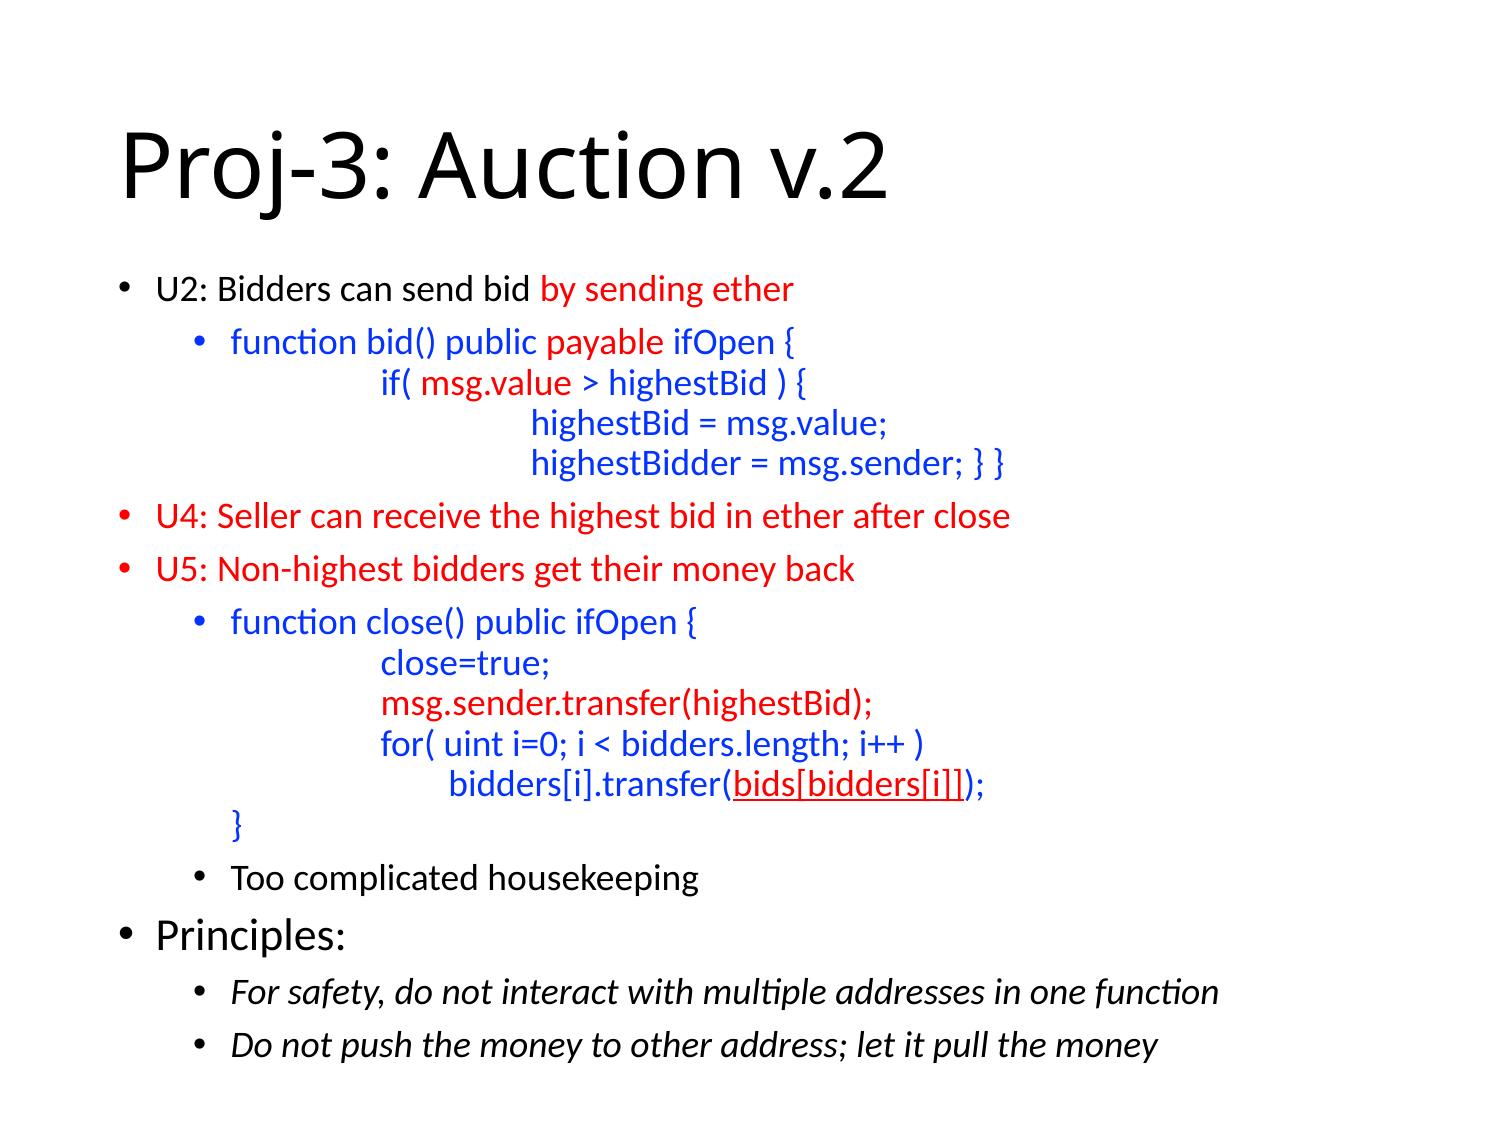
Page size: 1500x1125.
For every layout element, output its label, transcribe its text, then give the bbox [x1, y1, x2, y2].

list U2: Bidders can send bid by sending ether function bid() public payable ifOpen { if( msg.value > highestBid ) { highestBid = msg.value; highestBidder = msg.sender; } } U4: Seller can receive the highest bid in ether after close U5: Non-highest bidders get their money back function close() public ifOpen { close=true; msg.sender.transfer(highestBid); for( uint i=0; i < bidders.length; i++ ) bidders[i].transfer(bids[bidders[i]]); } Too complicated housekeeping Principles: For safety, do not interact with multiple addresses in one function Do not push the money to other address; let it pull the money [103, 261, 1397, 1072]
title Proj-3: Auction v.2 [103, 59, 1397, 261]
